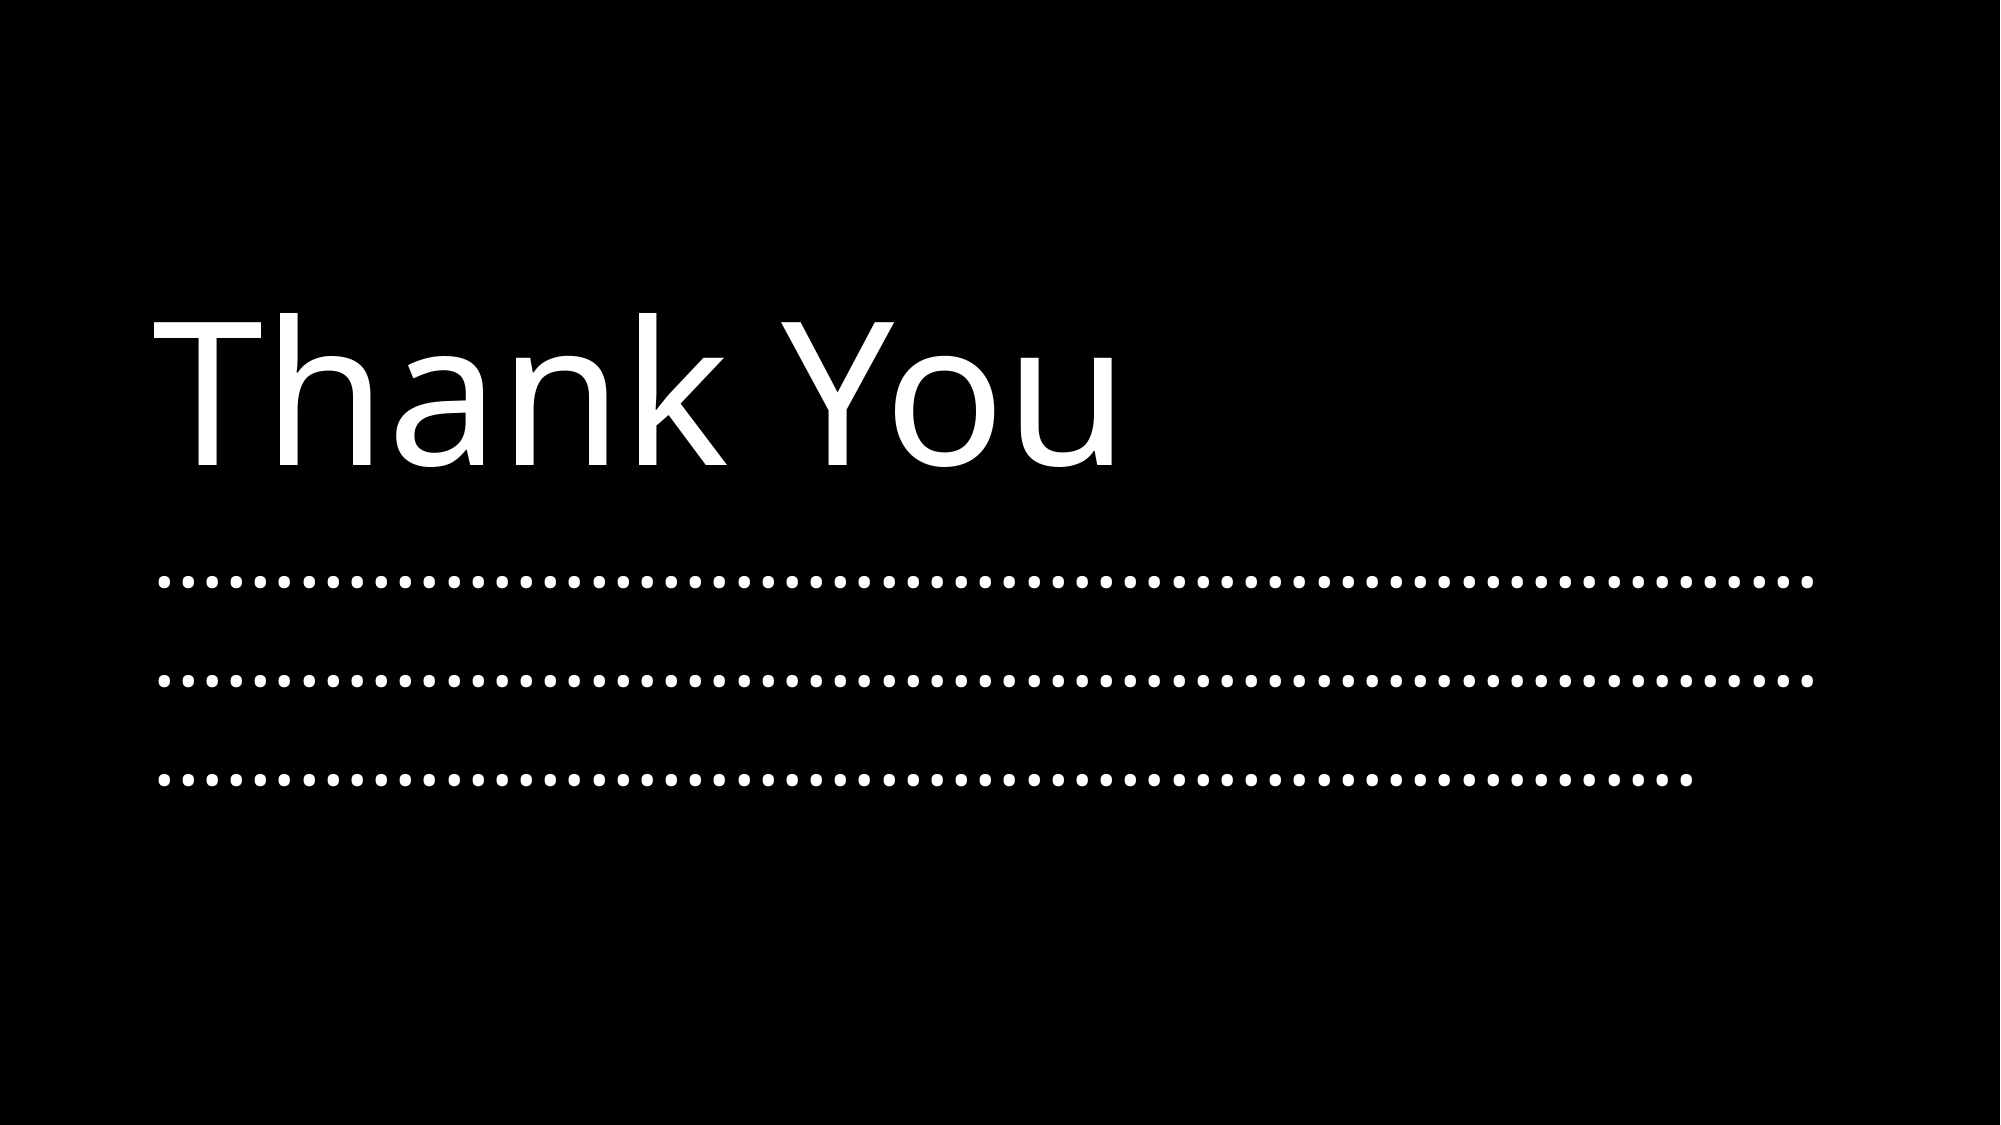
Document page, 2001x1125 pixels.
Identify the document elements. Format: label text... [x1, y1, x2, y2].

title Thank You …………………………………………………………………………………………………………………………………………………………………………………. [137, 59, 1863, 1039]
